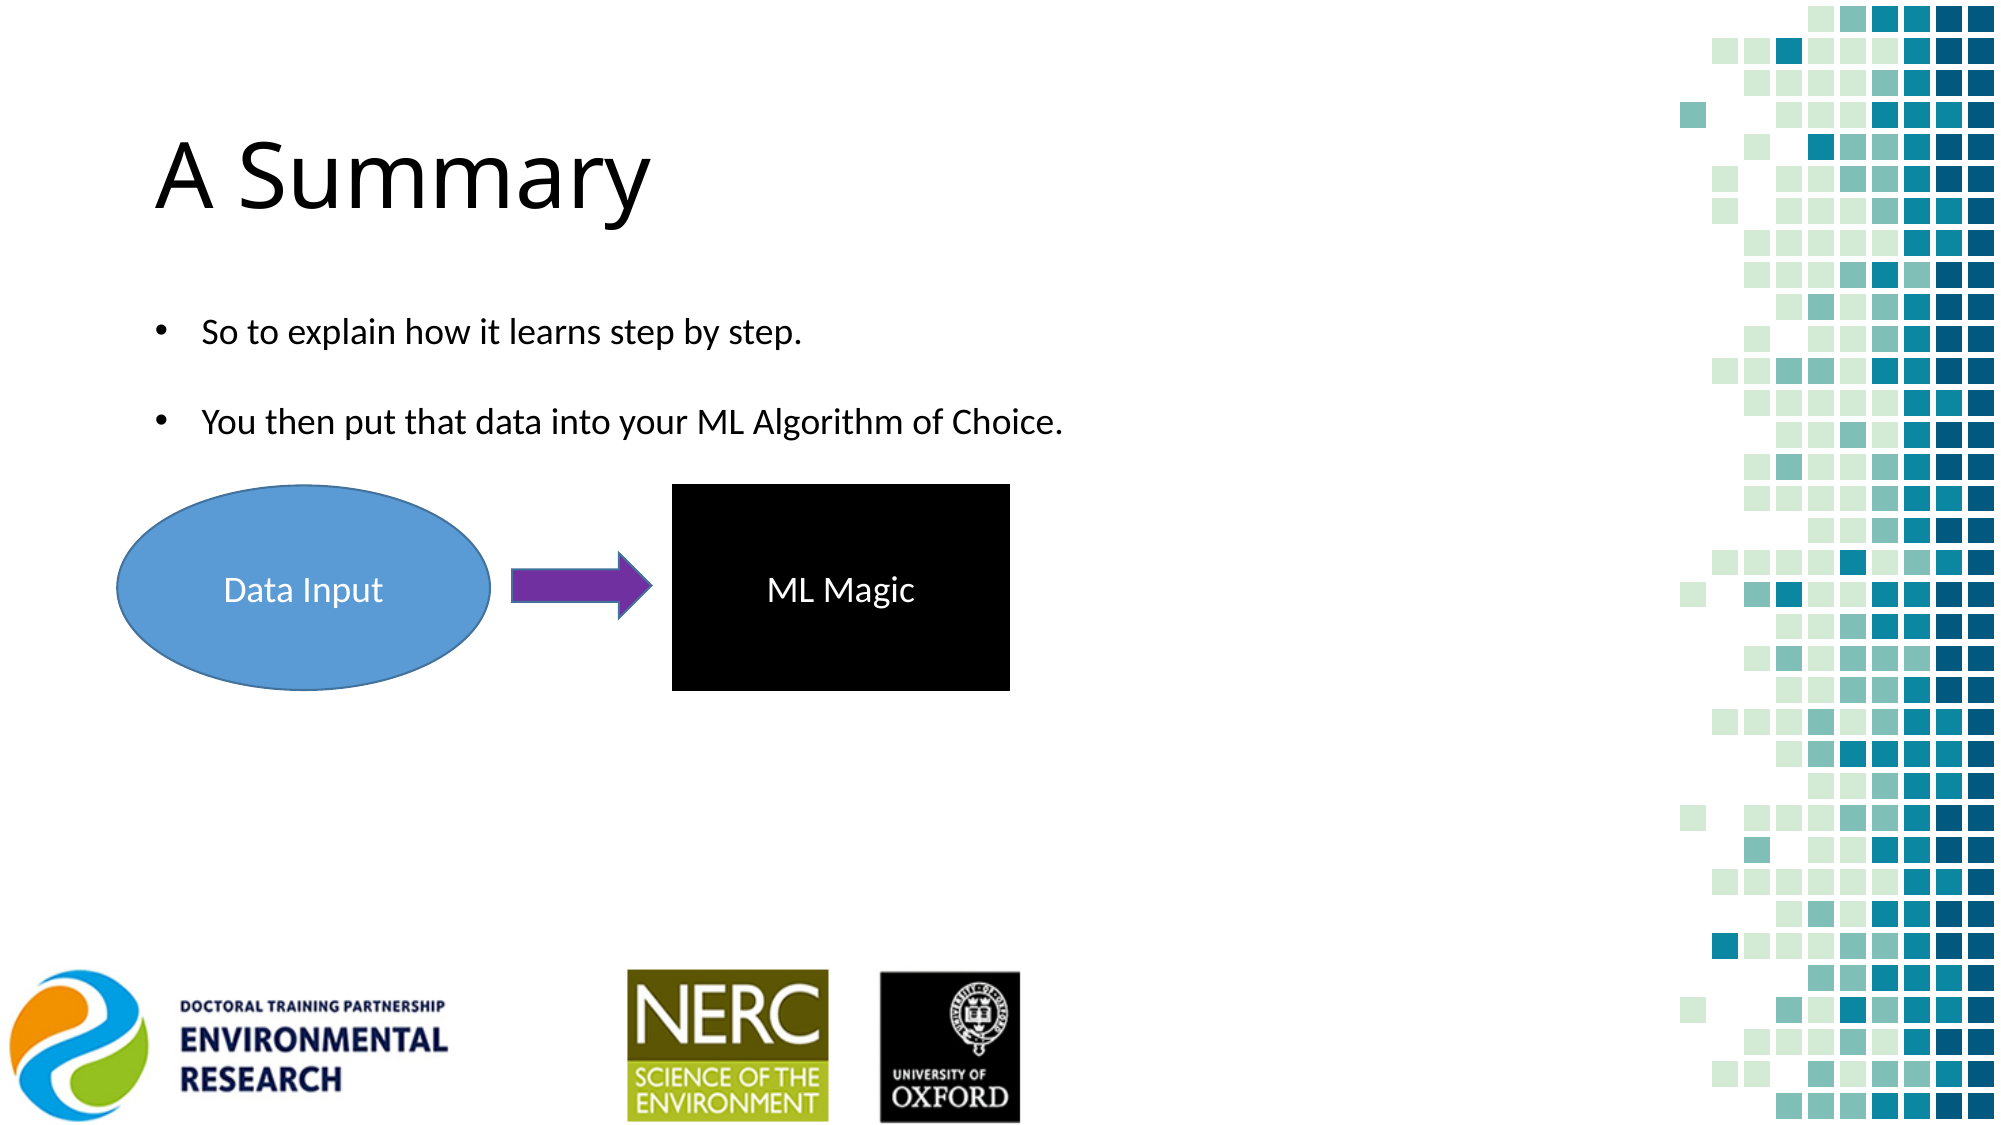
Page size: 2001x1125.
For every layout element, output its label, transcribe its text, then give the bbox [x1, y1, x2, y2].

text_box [0, 964, 1676, 1125]
text_box Data Input [116, 484, 492, 692]
text_box ML Magic [672, 484, 1010, 691]
text_box [511, 550, 653, 621]
text_box So to explain how it learns step by step. You then put that data into your ML Algorithm of Choice. [140, 299, 1705, 675]
title A Summary [140, 56, 1619, 244]
